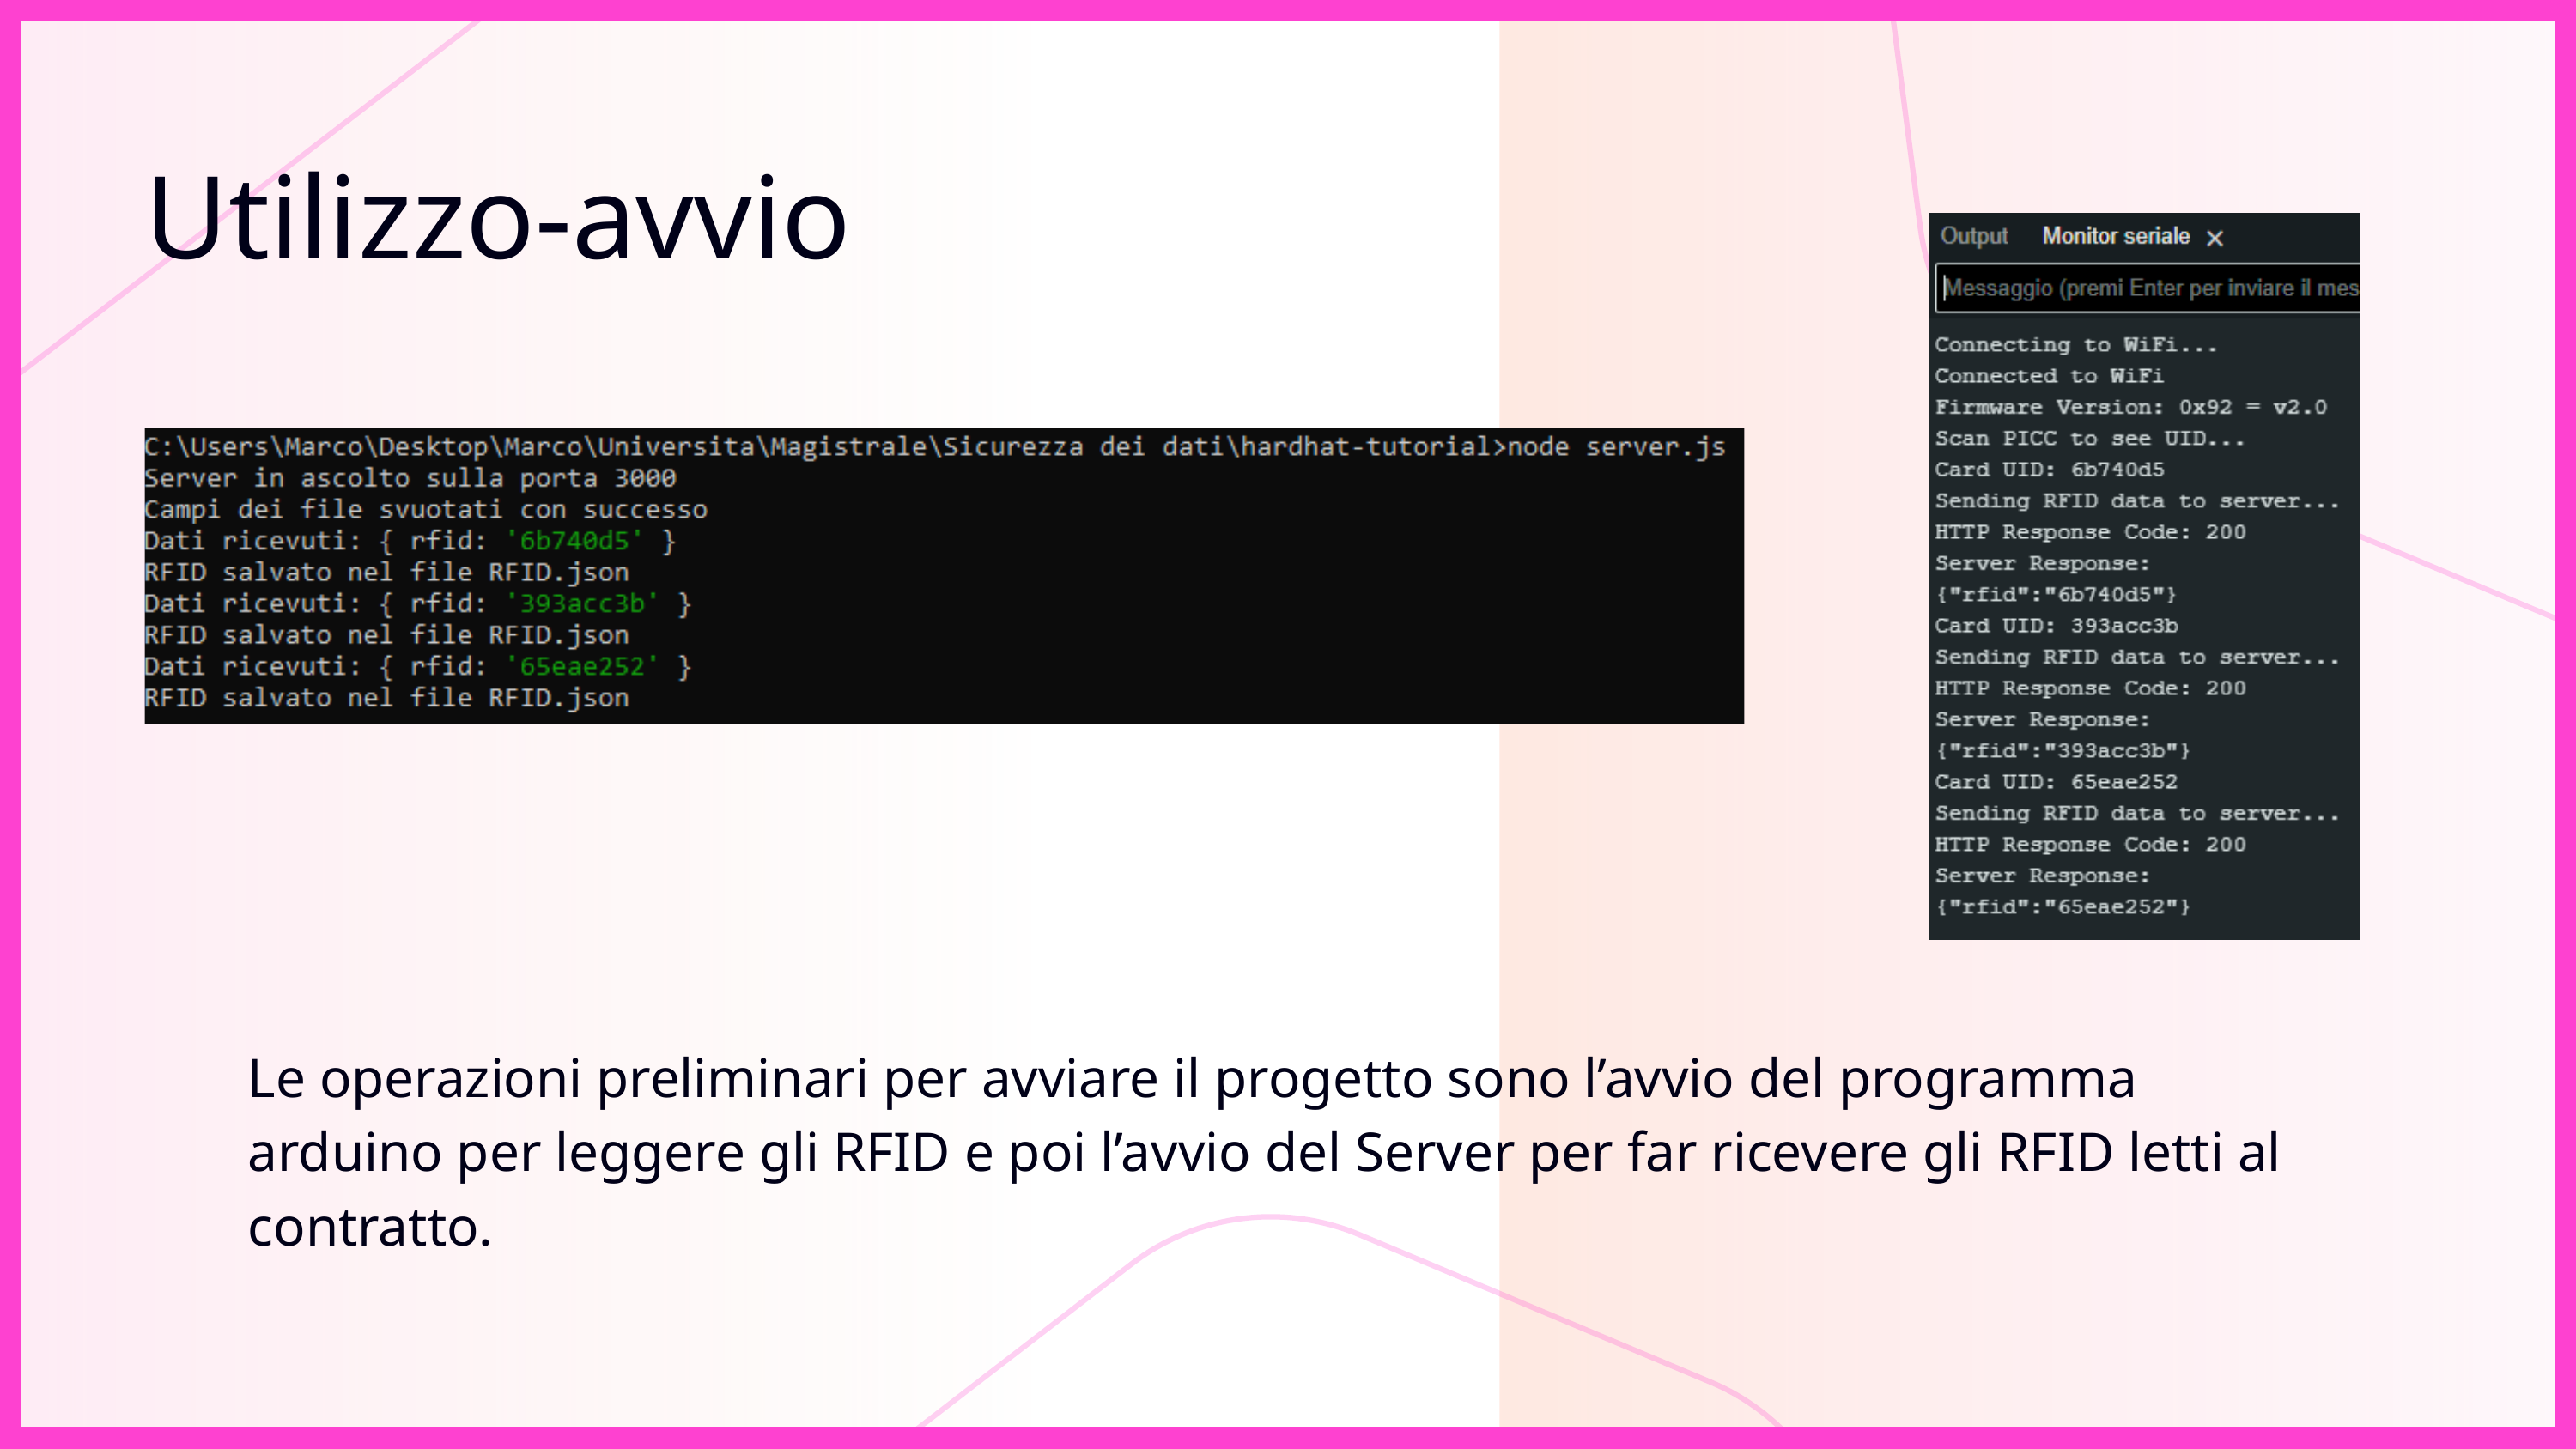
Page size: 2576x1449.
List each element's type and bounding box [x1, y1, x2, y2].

text_box [1844, 0, 2576, 864]
text_box [0, 0, 781, 520]
text_box [761, 1177, 1880, 1449]
text_box [0, 0, 2576, 1449]
